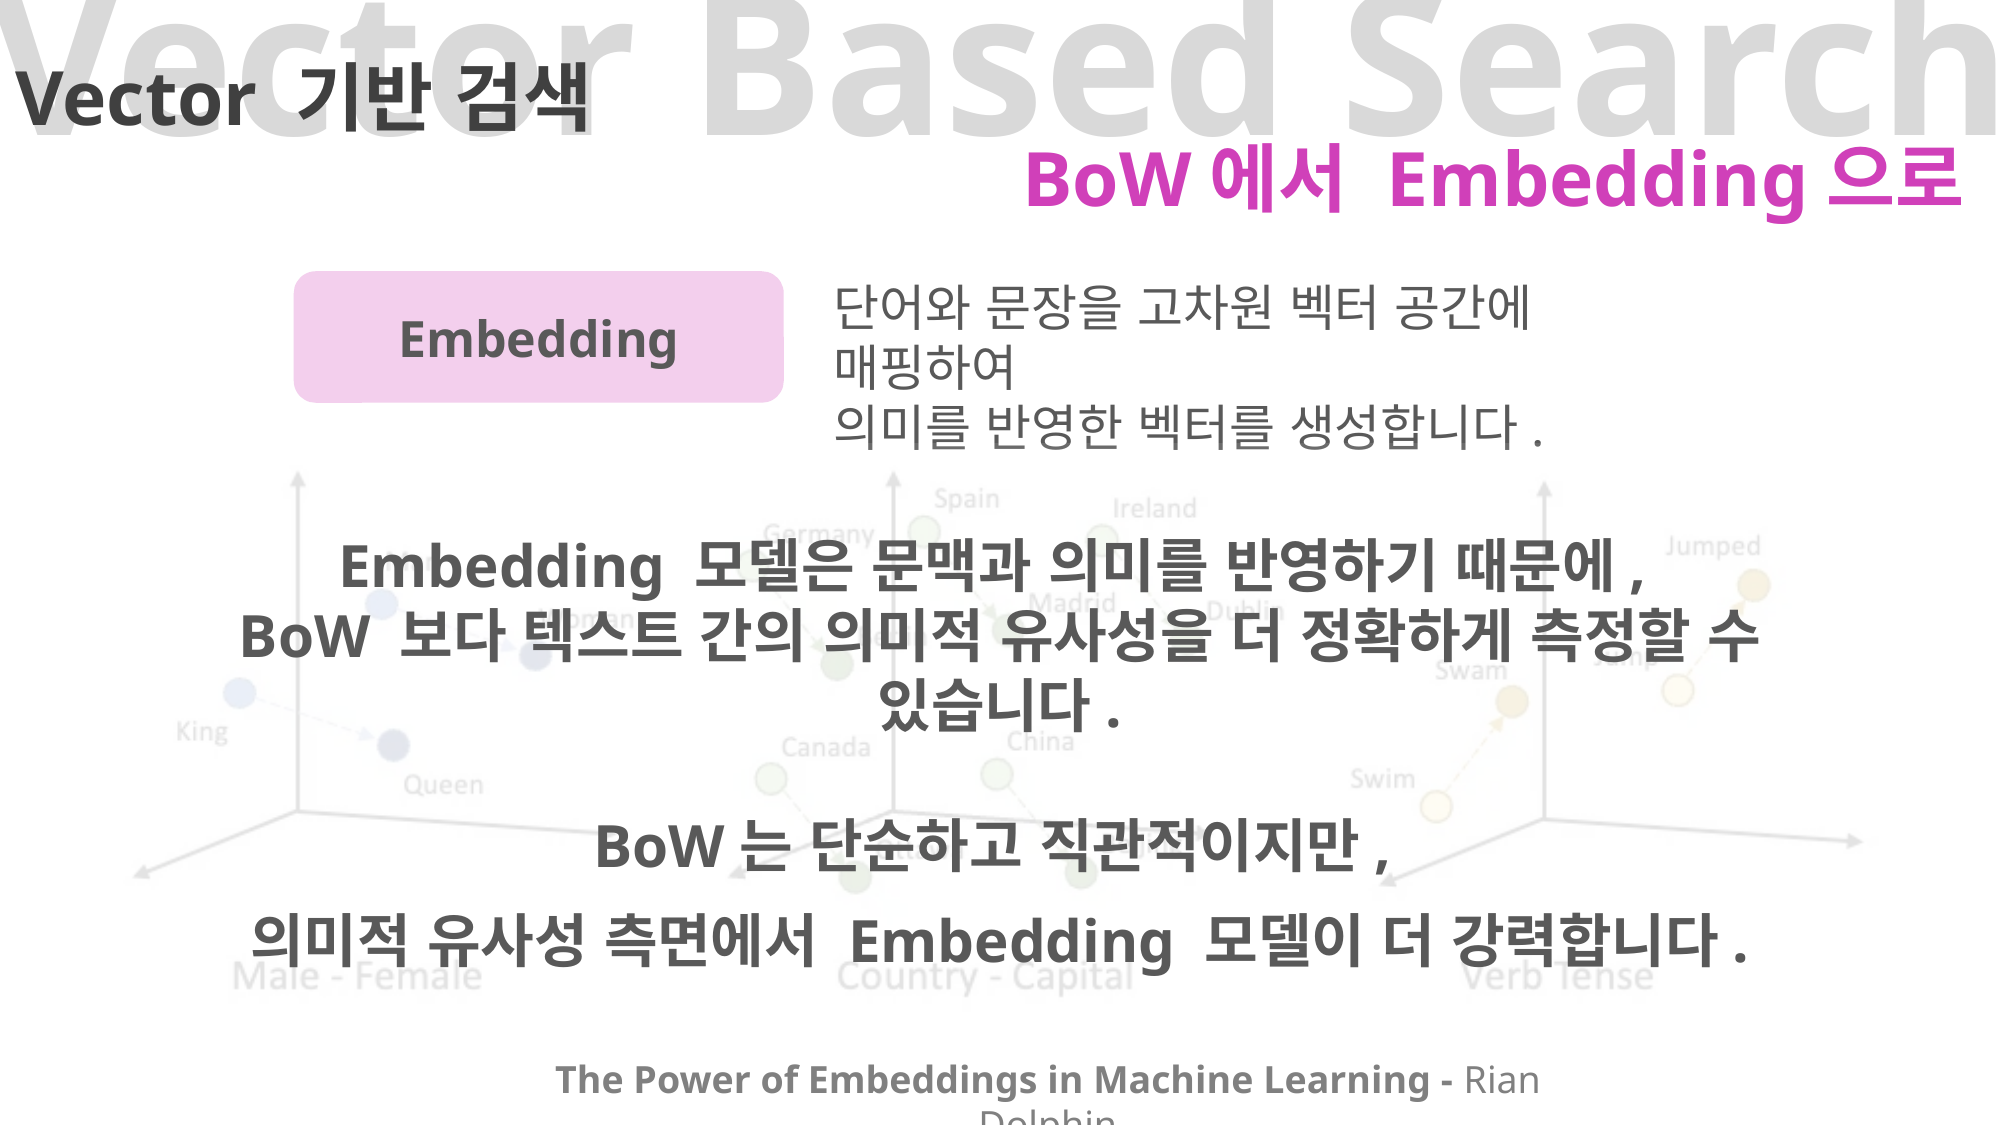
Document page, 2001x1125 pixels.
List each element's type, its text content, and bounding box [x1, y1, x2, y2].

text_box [293, 268, 1706, 406]
picture [111, 443, 1888, 1039]
text_box Vector Based Search [0, 0, 2000, 184]
text_box BoW에서 Embedding으로 [936, 124, 1980, 229]
text_box The Power of Embeddings in Machine Learning - Rian Dolphin [484, 1048, 1612, 1125]
title Vector 기반 검색 [0, 31, 1458, 171]
